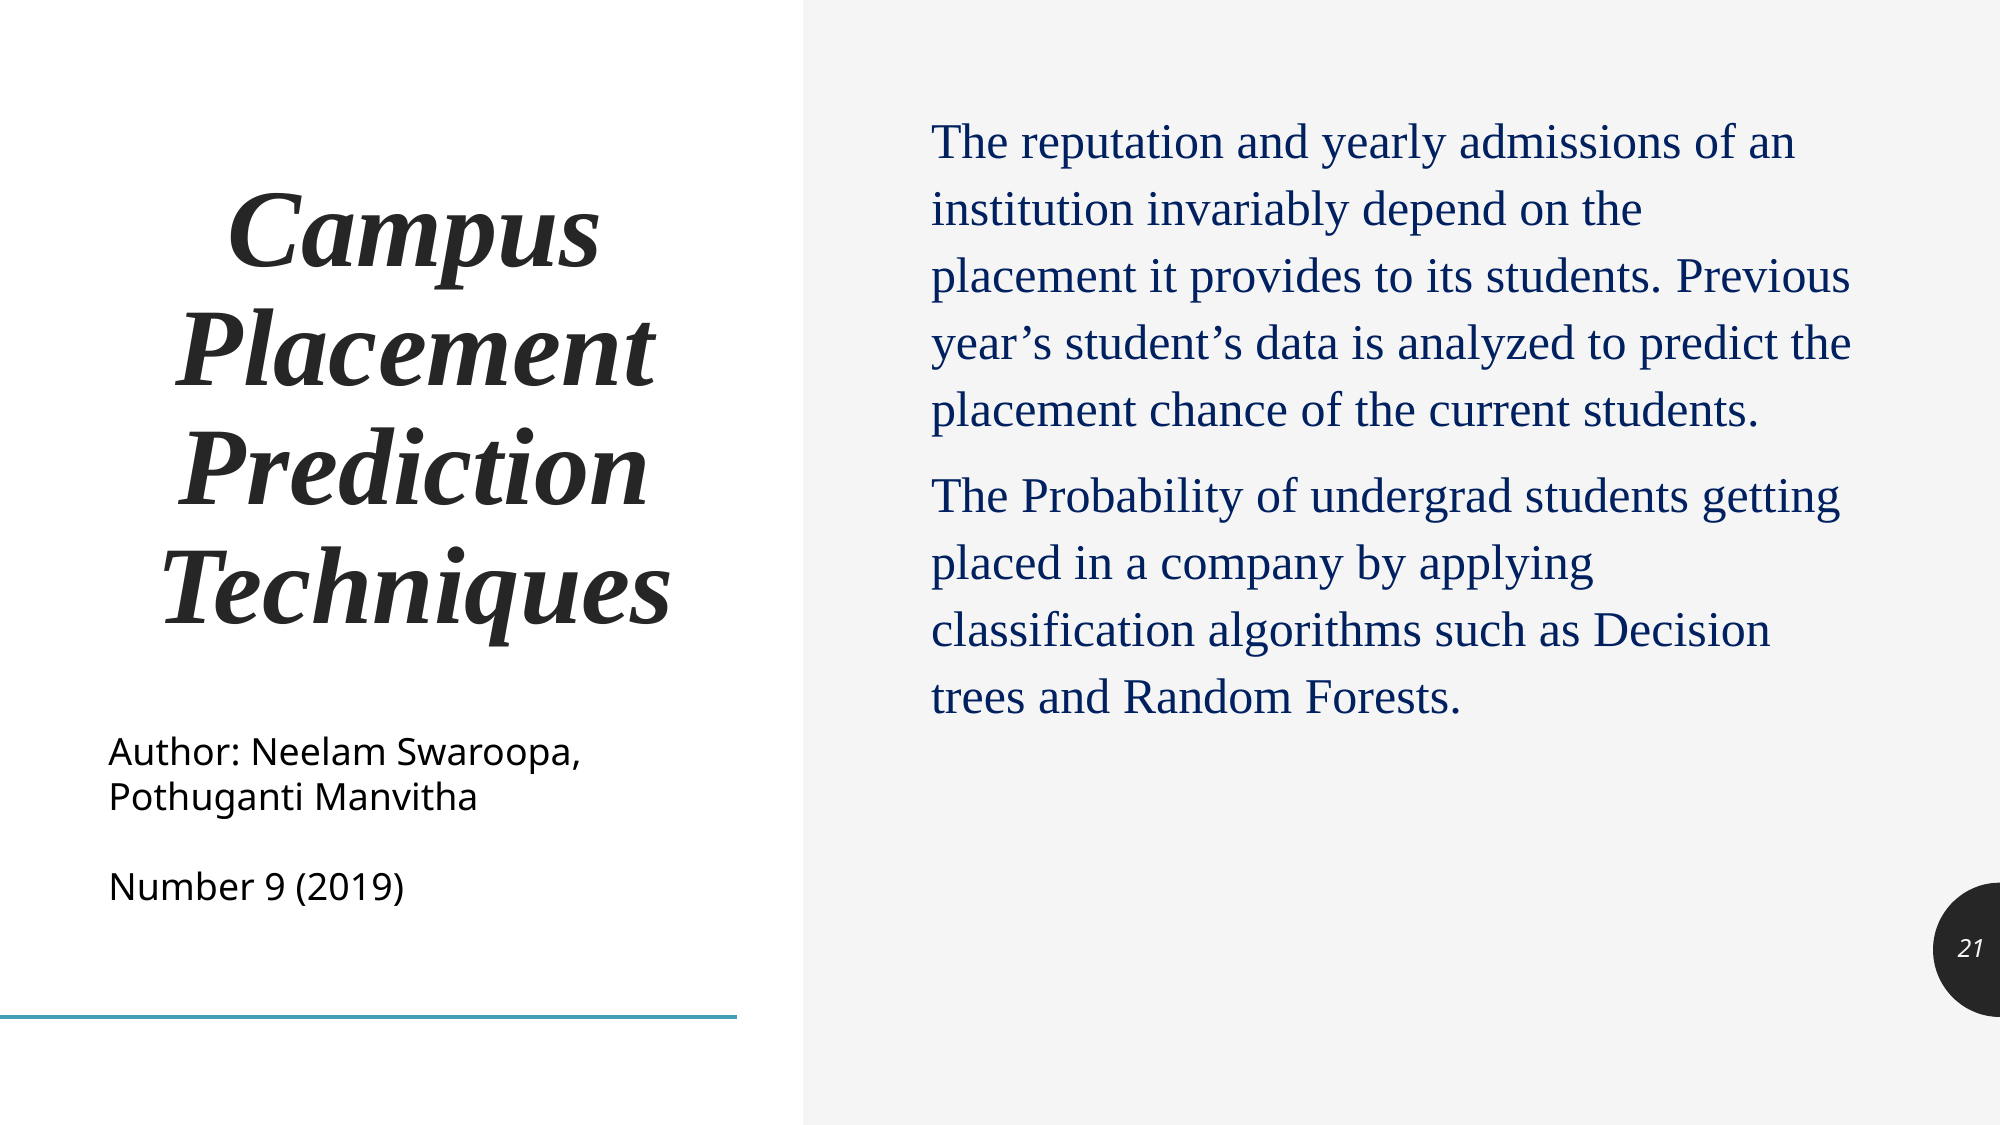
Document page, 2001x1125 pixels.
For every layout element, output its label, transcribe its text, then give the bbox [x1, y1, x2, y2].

title Campus Placement Prediction Techniques [76, 91, 754, 1112]
text_box Author: Neelam Swaroopa, Pothuganti Manvitha Number 9 (2019) [93, 720, 707, 916]
list The reputation and yearly admissions of an institution invariably depend on the placement it provides to its students. Previous year’s student’s data is analyzed to predict the placement chance of the current students. The Probability of undergrad students getting placed in a company by applying classification algorithms such as Decision trees and Random Forests. [849, 93, 1875, 1022]
slide_number 21 [1933, 919, 2000, 980]
